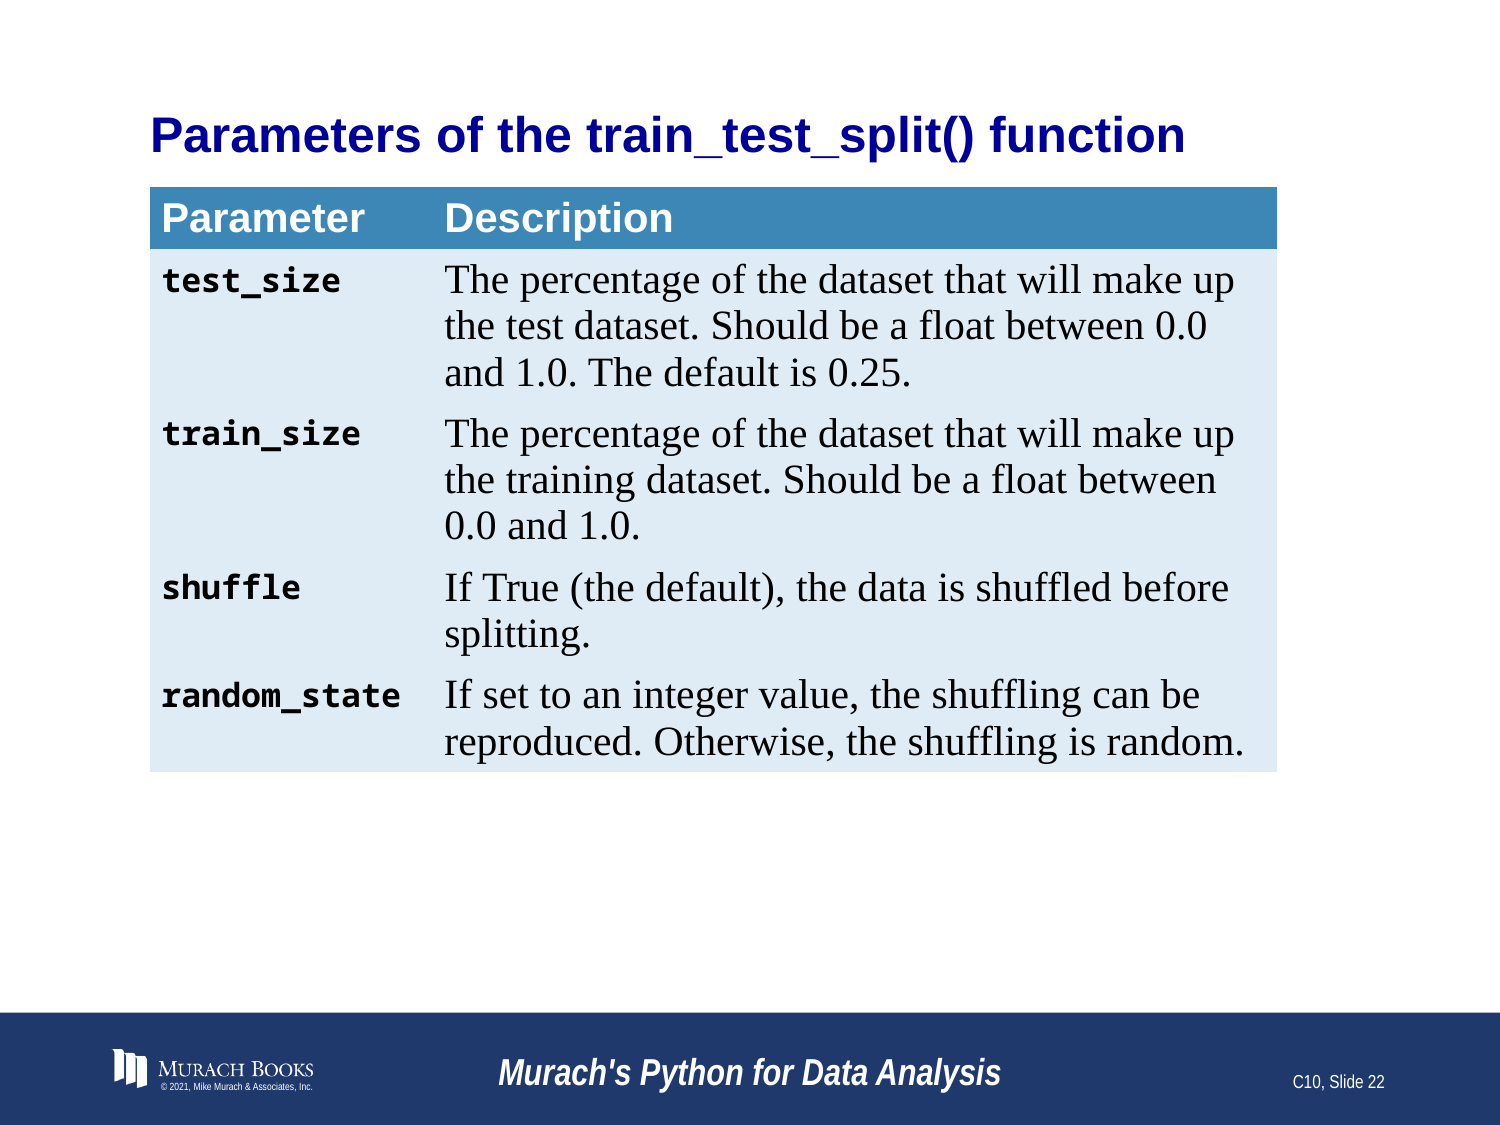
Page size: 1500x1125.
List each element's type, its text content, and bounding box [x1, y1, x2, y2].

table_cell The percentage of the dataset that will make up the test dataset. Should be a float between 0.0 and 1.0. The default is 0.25. [433, 249, 1277, 403]
title Parameters of the train_test_split() function [150, 102, 1350, 164]
table_header Parameter [150, 187, 433, 249]
table_cell test_size [150, 249, 433, 403]
slide_number C10, Slide 22 [1087, 1025, 1400, 1100]
table_cell shuffle [150, 557, 433, 664]
table_cell If set to an integer value, the shuffling can be reproduced. Otherwise, the shuffling is random. [433, 664, 1277, 772]
footer © 2021, Mike Murach & Associates, Inc. [12, 1025, 463, 1100]
table_cell train_size [150, 403, 433, 557]
table_cell random_state [150, 664, 433, 772]
table_header Description [433, 187, 1277, 249]
slide_number Murach's Python for Data Analysis [463, 1025, 1050, 1100]
table_cell The percentage of the dataset that will make up the training dataset. Should be a float between 0.0 and 1.0. [433, 403, 1277, 557]
table_cell If True (the default), the data is shuffled before splitting. [433, 557, 1277, 664]
